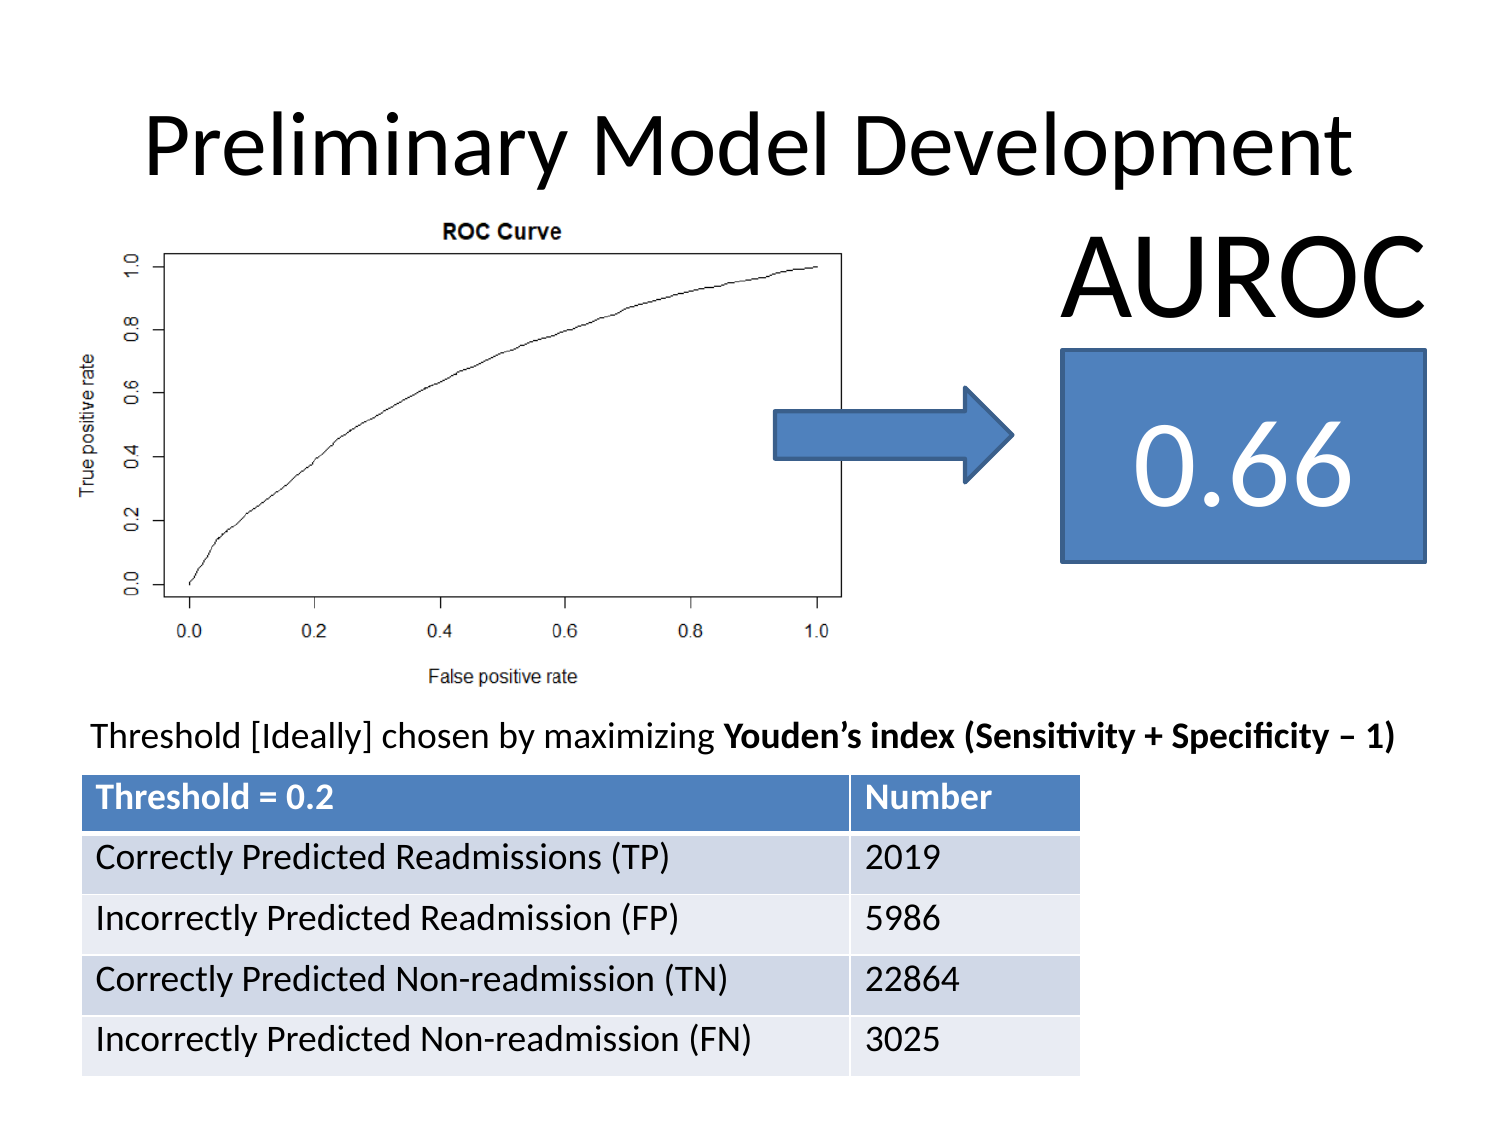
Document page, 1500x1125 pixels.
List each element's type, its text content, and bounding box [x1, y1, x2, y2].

text_box Threshold [Ideally] chosen by maximizing Youden’s index (Sensitivity + Specificity – 1) [75, 703, 1421, 764]
table_cell Correctly Predicted Readmissions (TP) [82, 836, 849, 894]
table_cell 2019 [851, 836, 1080, 894]
text_box 0.66 [1060, 351, 1427, 564]
title Preliminary Model Development [75, 45, 1425, 233]
table_cell Correctly Predicted Non-readmission (TN) [82, 956, 849, 1015]
table_cell Incorrectly Predicted Readmission (FP) [82, 895, 849, 954]
table_cell 5986 [851, 895, 1080, 954]
text_box [865, 385, 1015, 485]
table_cell Incorrectly Predicted Non-readmission (FN) [82, 1017, 849, 1076]
table_cell 22864 [851, 956, 1080, 1015]
table_cell 3025 [851, 1017, 1080, 1076]
text_box AUROC [1045, 185, 1442, 351]
picture [74, 212, 861, 700]
table_header Threshold = 0.2 [82, 775, 849, 831]
table_header Number [851, 775, 1080, 831]
